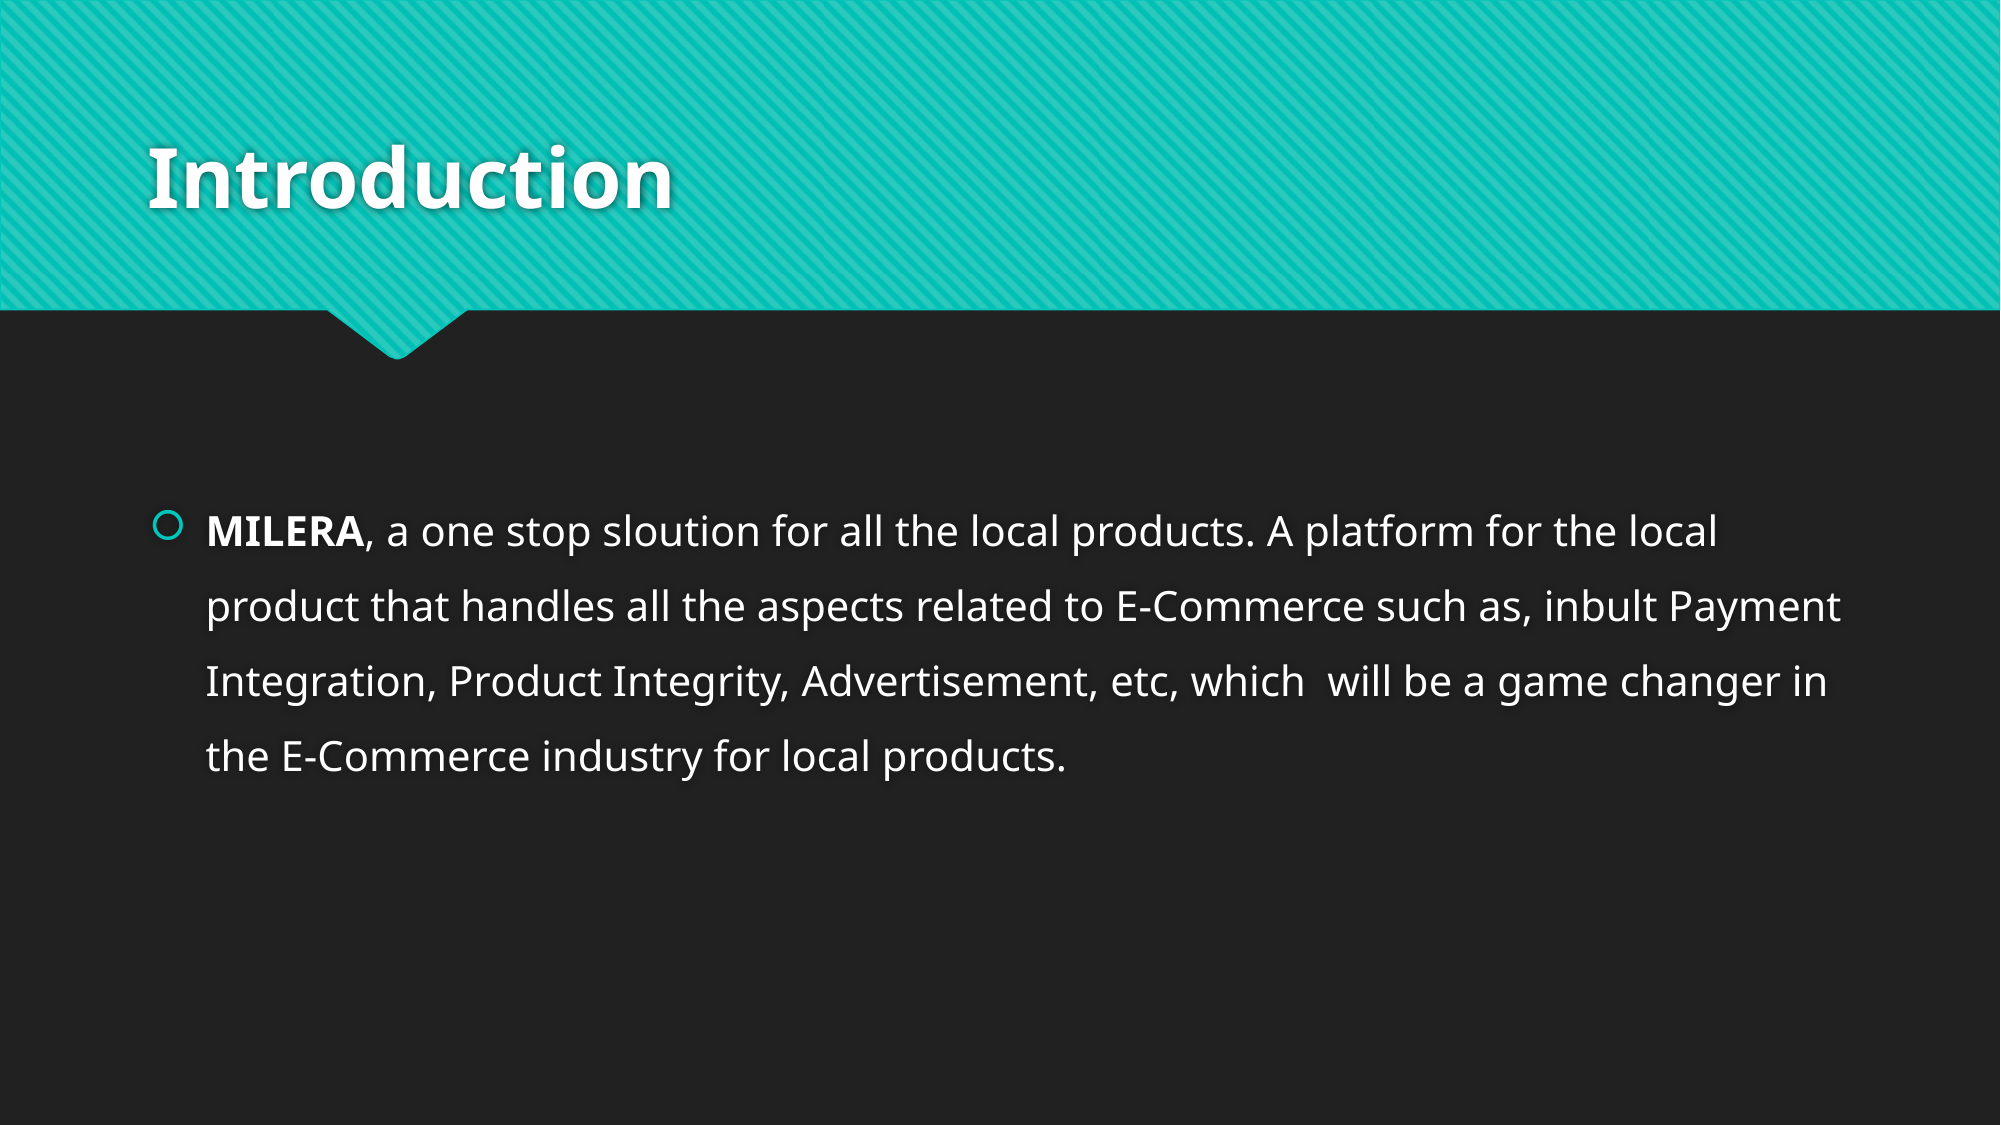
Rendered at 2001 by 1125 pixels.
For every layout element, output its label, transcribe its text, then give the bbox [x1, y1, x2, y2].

list MILERA, a one stop sloution for all the local products. A platform for the local product that handles all the aspects related to E-Commerce such as, inbult Payment Integration, Product Integrity, Advertisement, etc, which will be a game changer in the E-Commerce industry for local products. [134, 364, 1866, 962]
title Introduction [132, 73, 1868, 233]
